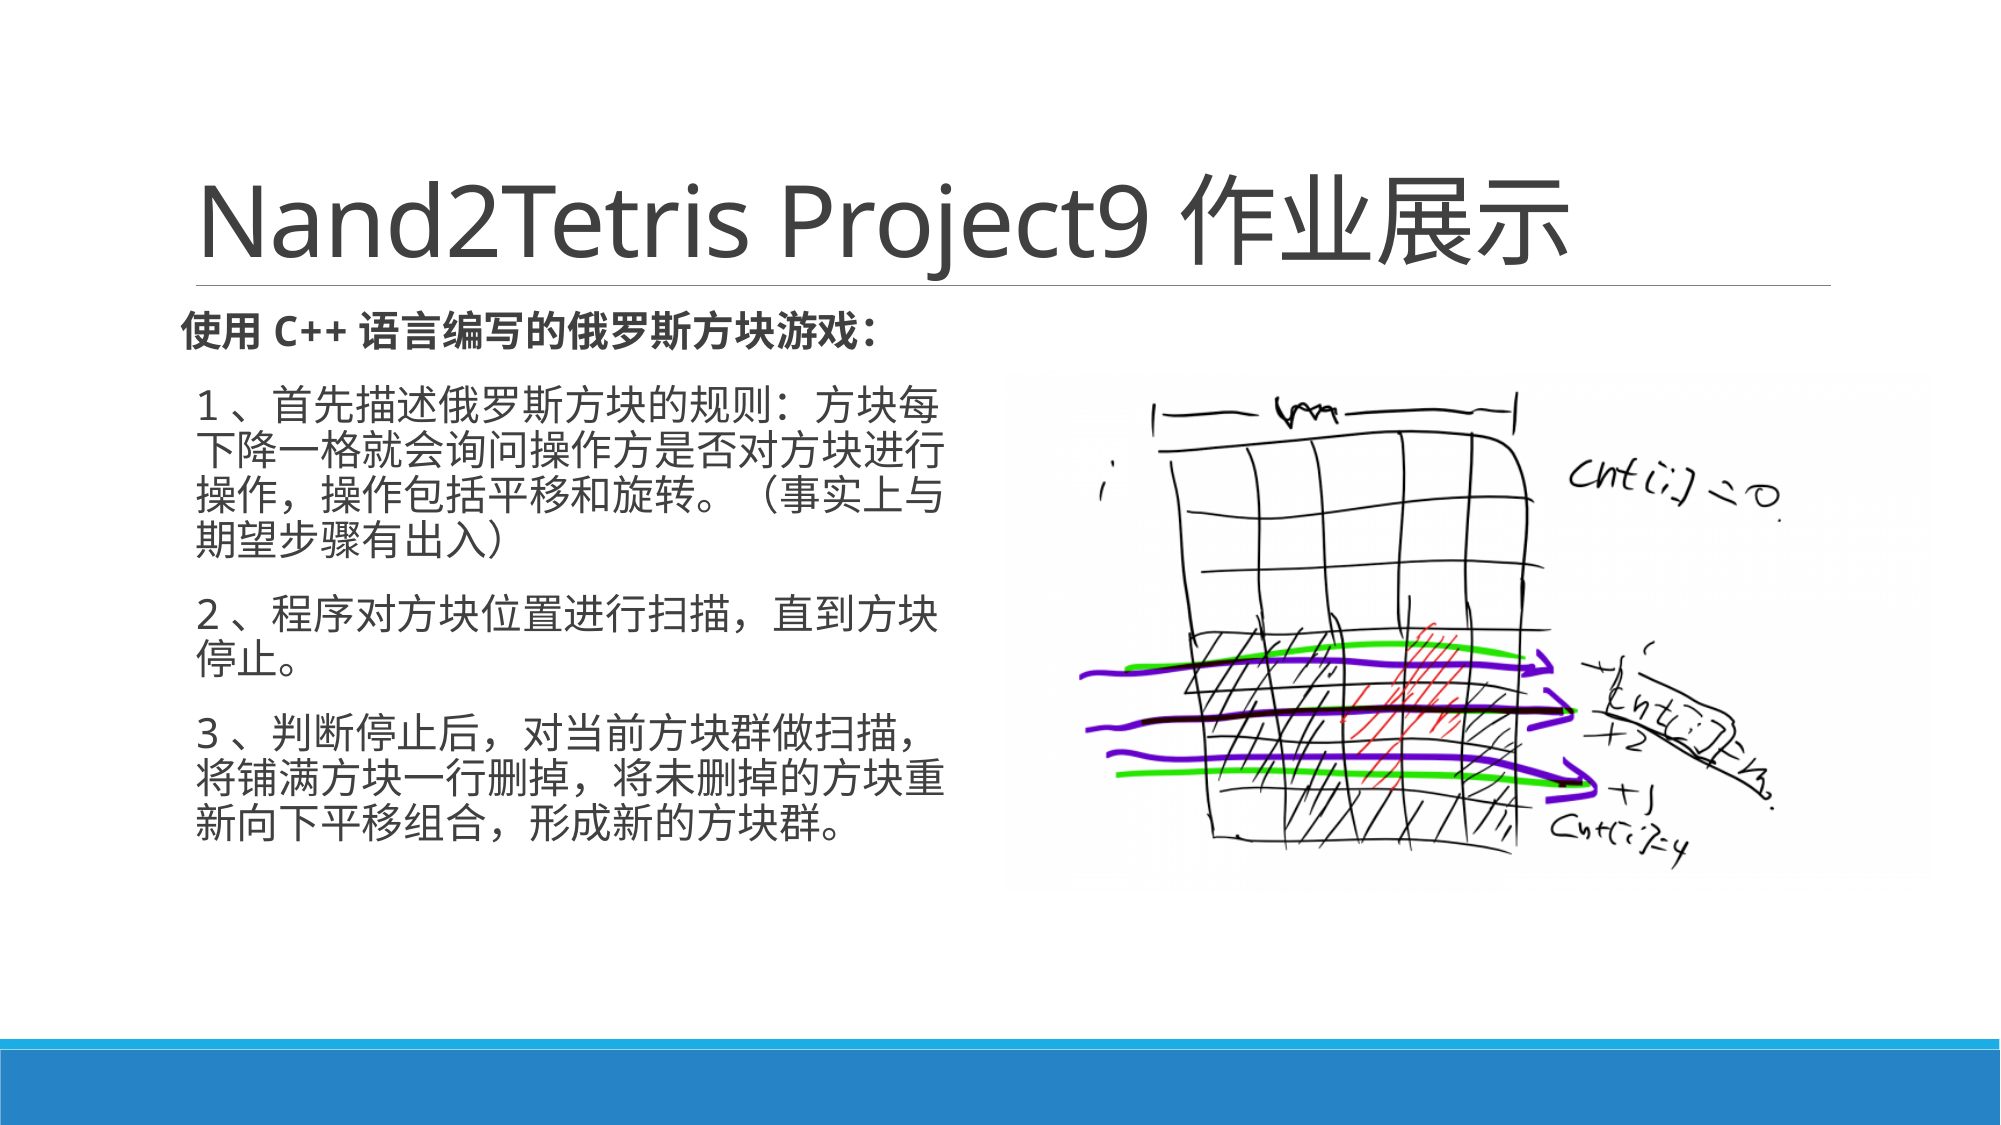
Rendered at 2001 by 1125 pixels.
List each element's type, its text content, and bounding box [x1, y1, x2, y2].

picture [1004, 371, 1934, 895]
title Nand2Tetris Project9作业展示 [180, 47, 1830, 285]
list 使用C++语言编写的俄罗斯方块游戏： 1、首先描述俄罗斯方块的规则：方块每下降一格就会询问操作方是否对方块进行操作，操作包括平移和旋转。（事实上与期望步骤有出入） 2、程序对方块位置进行扫描，直到方块停止。 3、判断停止后，对当前方块群做扫描，将铺满方块一行删掉，将未删掉的方块重新向下平移组合，形成新的方块群。 [180, 302, 954, 963]
